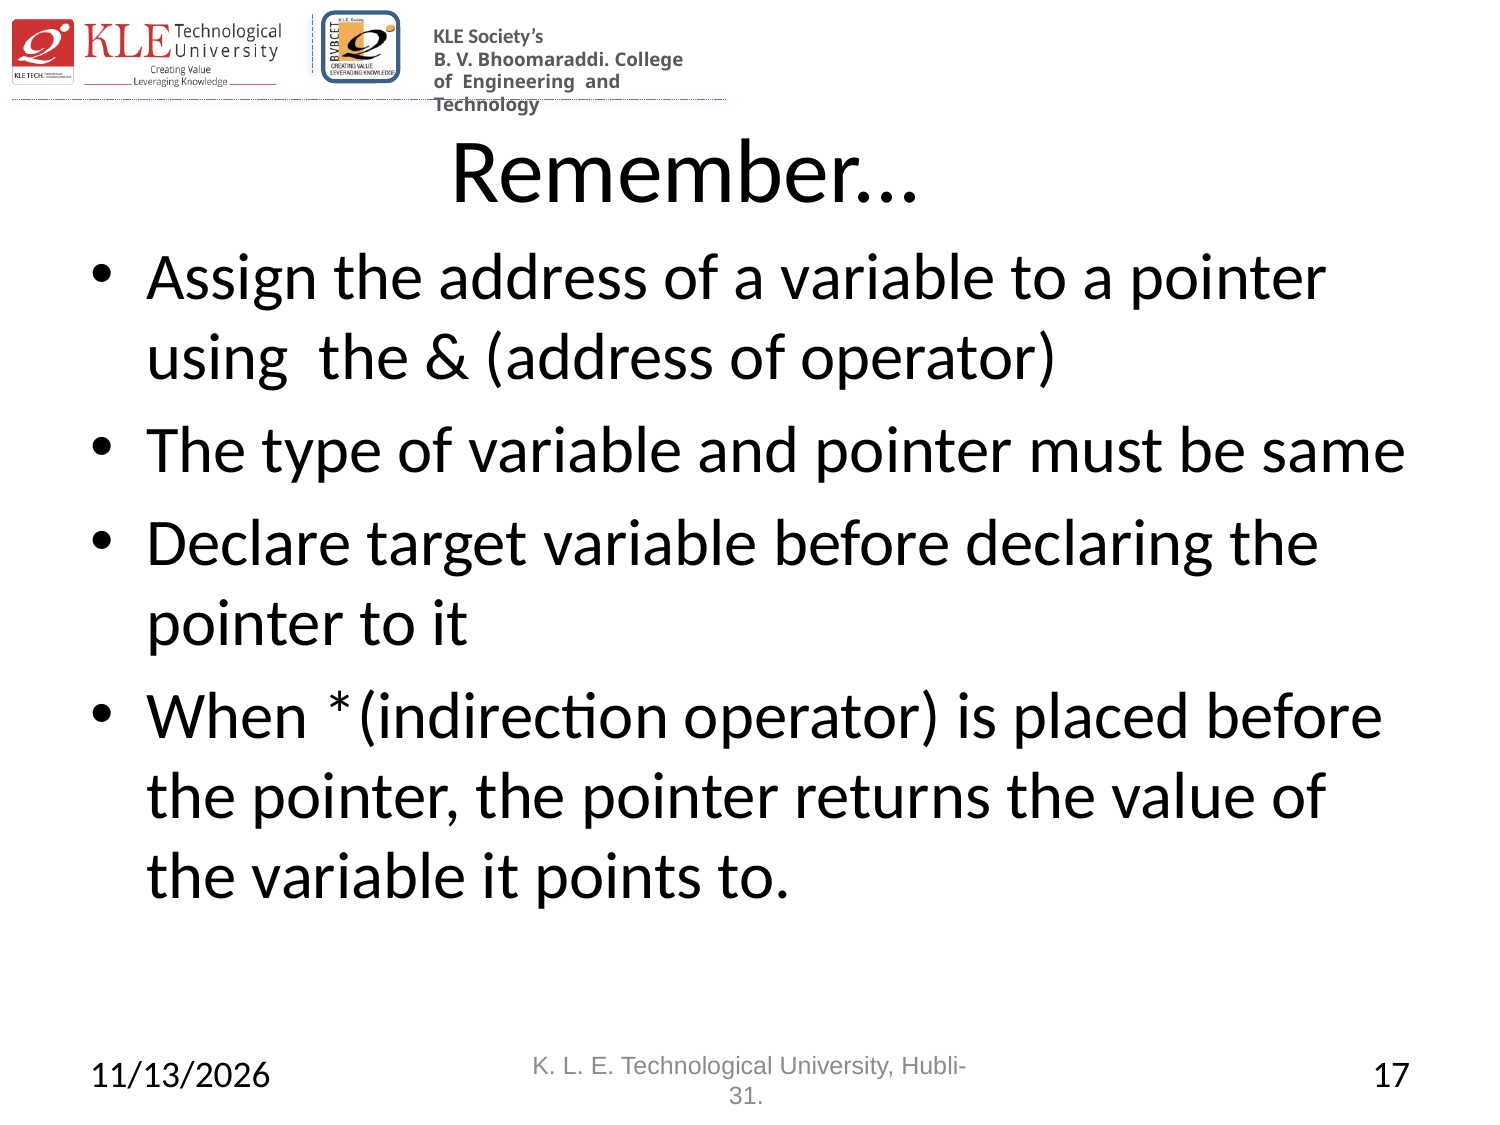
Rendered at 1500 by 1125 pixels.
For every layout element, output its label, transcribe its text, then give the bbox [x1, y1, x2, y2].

slide_number 17 [1074, 1042, 1425, 1103]
picture [330, 18, 395, 75]
footer K. L. E. Technological University, Hubli-31. [512, 1042, 988, 1103]
picture [12, 15, 282, 87]
list Assign the address of a variable to a pointer using the & (address of operator) The type of variable and pointer must be same Declare target variable before declaring the pointer to it When *(indirection operator) is placed before the pointer, the pointer returns the value of the variable it points to. [75, 224, 1425, 1063]
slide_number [75, 1042, 425, 1103]
title Remember... [75, 99, 1425, 224]
